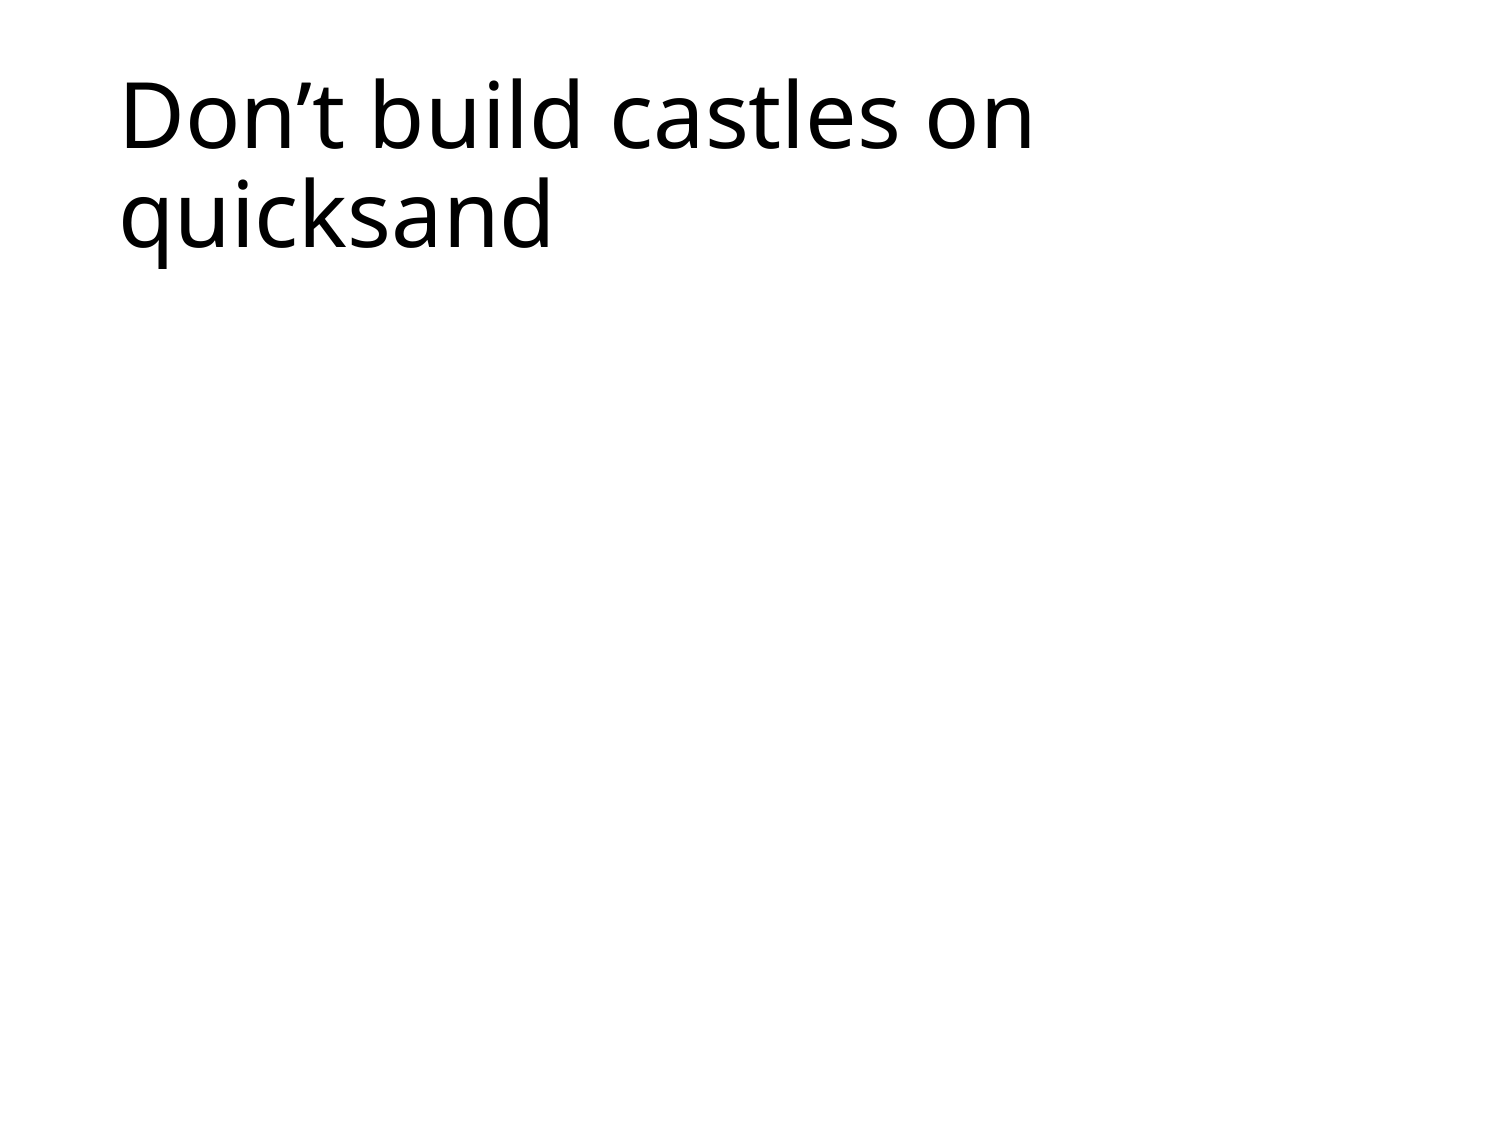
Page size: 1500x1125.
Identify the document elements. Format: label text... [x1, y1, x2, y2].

title Don’t build castles on quicksand [103, 59, 1397, 278]
